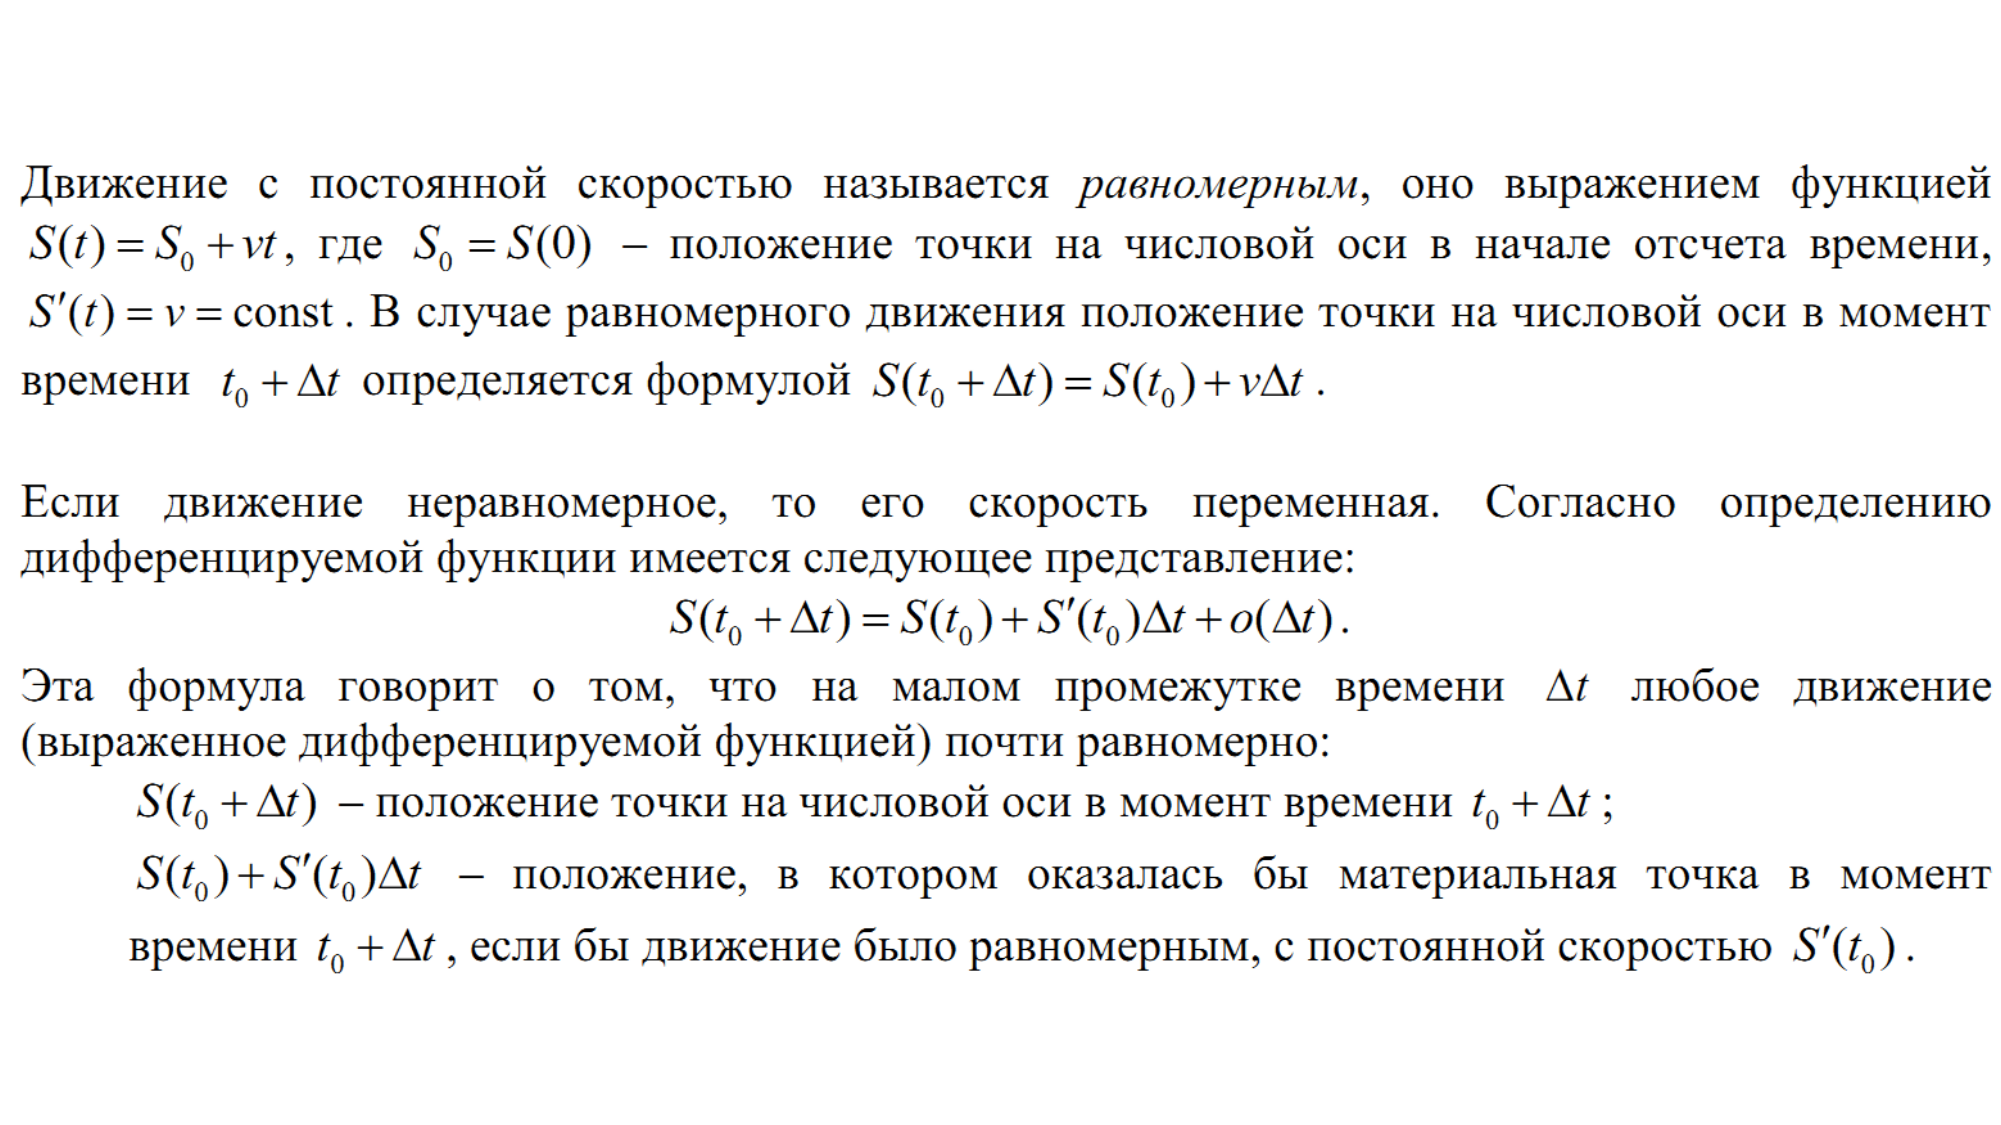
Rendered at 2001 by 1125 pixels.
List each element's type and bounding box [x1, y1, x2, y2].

picture [0, 149, 2000, 976]
